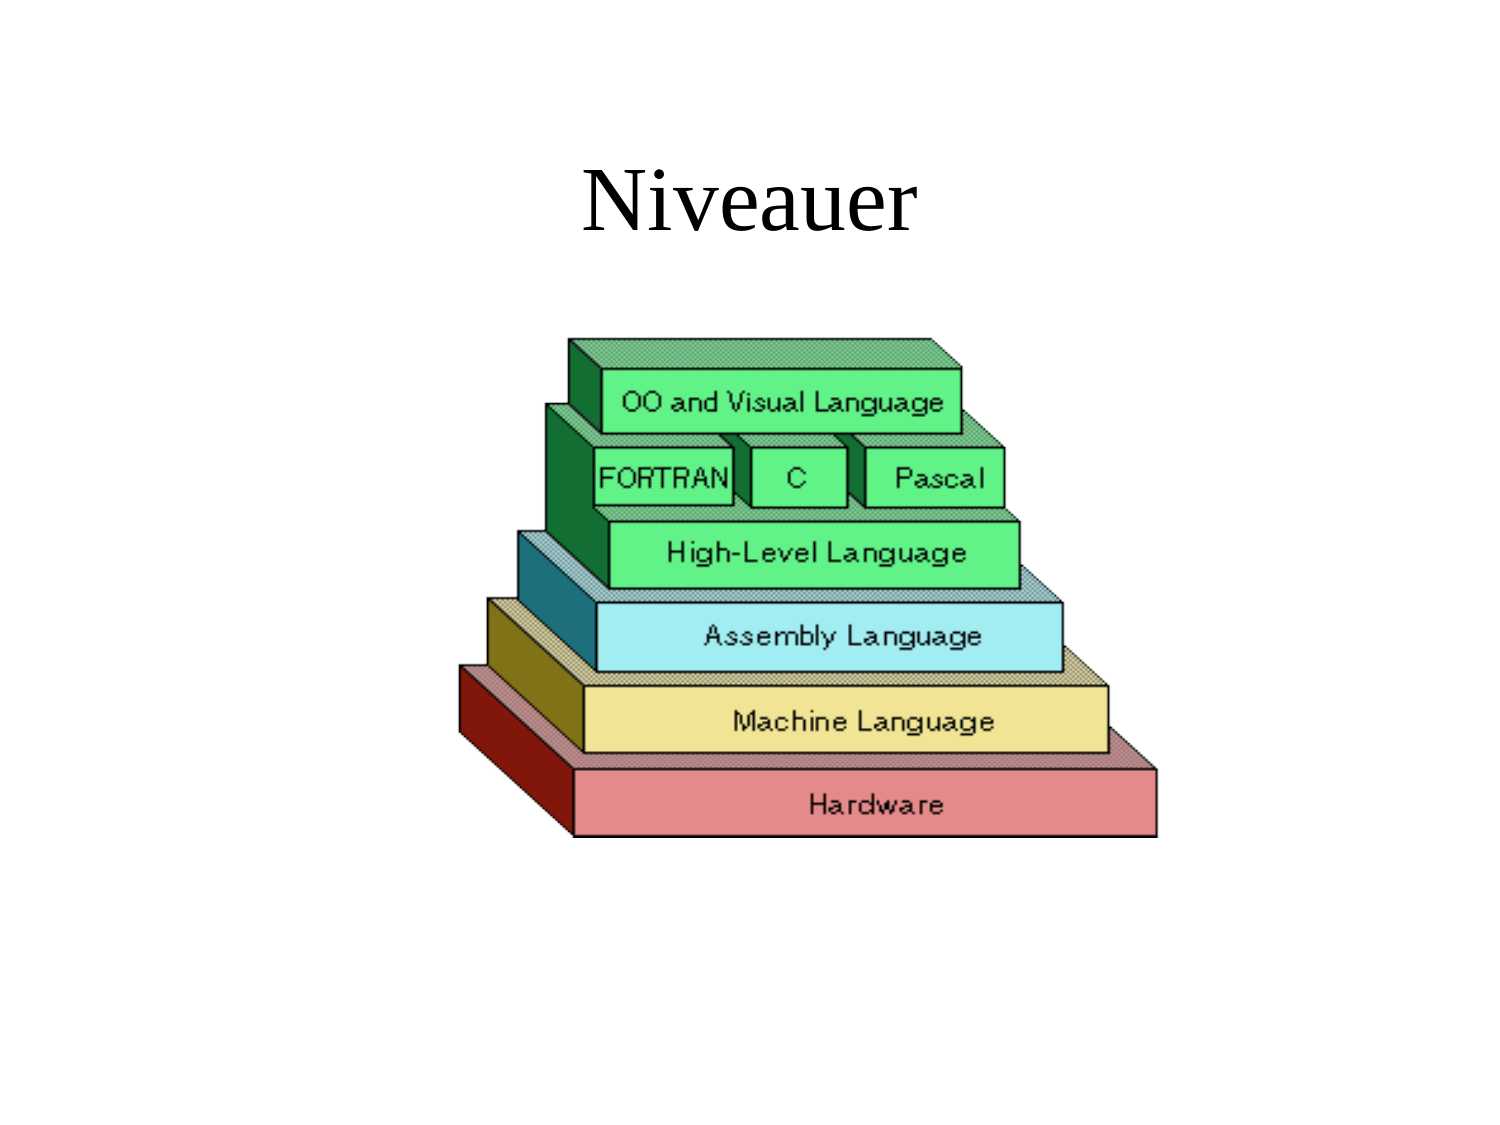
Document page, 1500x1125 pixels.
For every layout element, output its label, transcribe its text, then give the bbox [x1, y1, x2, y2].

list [454, 329, 1164, 838]
title Niveauer [112, 99, 1388, 288]
